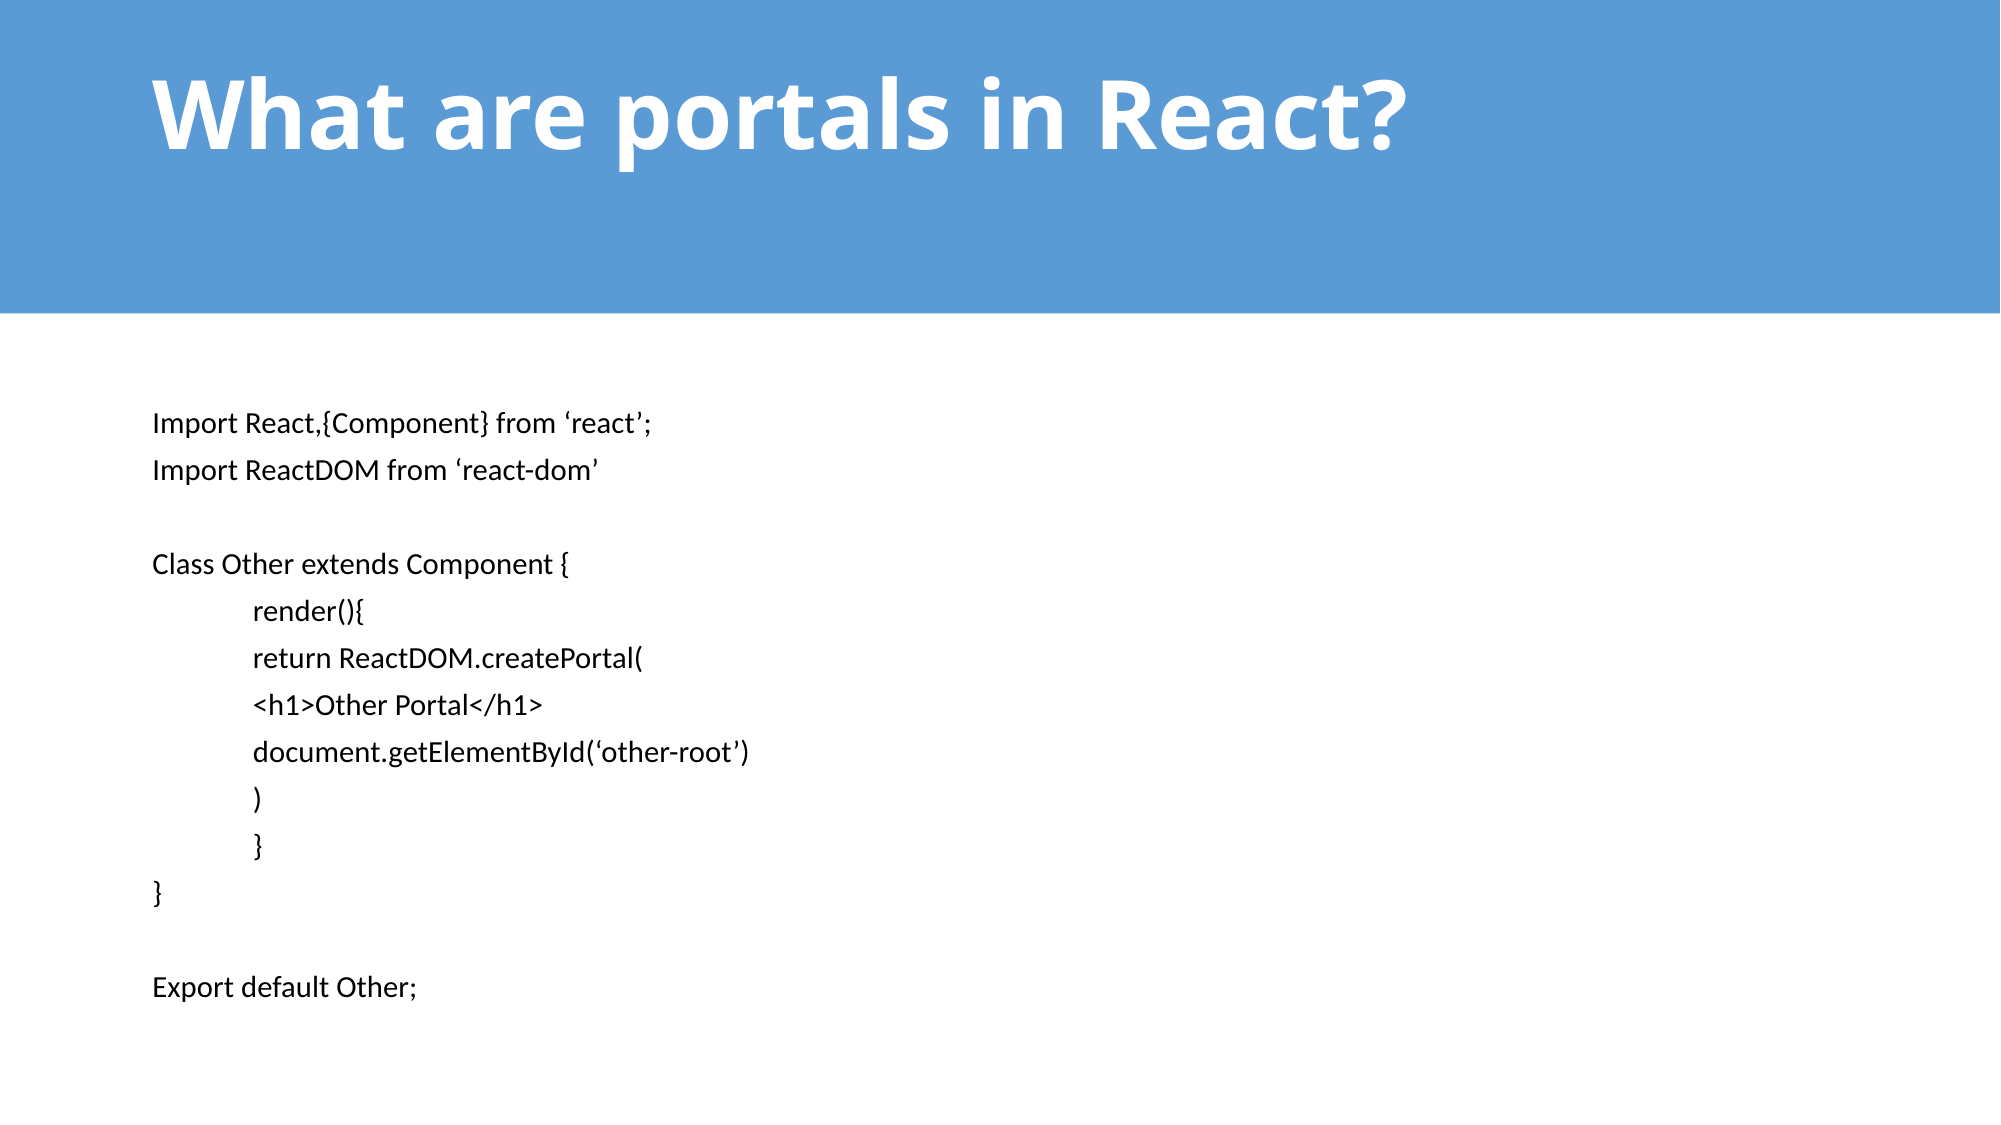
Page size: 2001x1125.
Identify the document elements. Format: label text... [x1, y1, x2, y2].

text_box [0, 0, 2000, 314]
title What are portals in React? [137, 59, 1863, 278]
list Import React,{Component} from ‘react’; Import ReactDOM from ‘react-dom’ Class Other extends Component { render(){ return ReactDOM.createPortal( <h1>Other Portal</h1> document.getElementById(‘other-root’) ) } } Export default Other; [137, 399, 1863, 1014]
